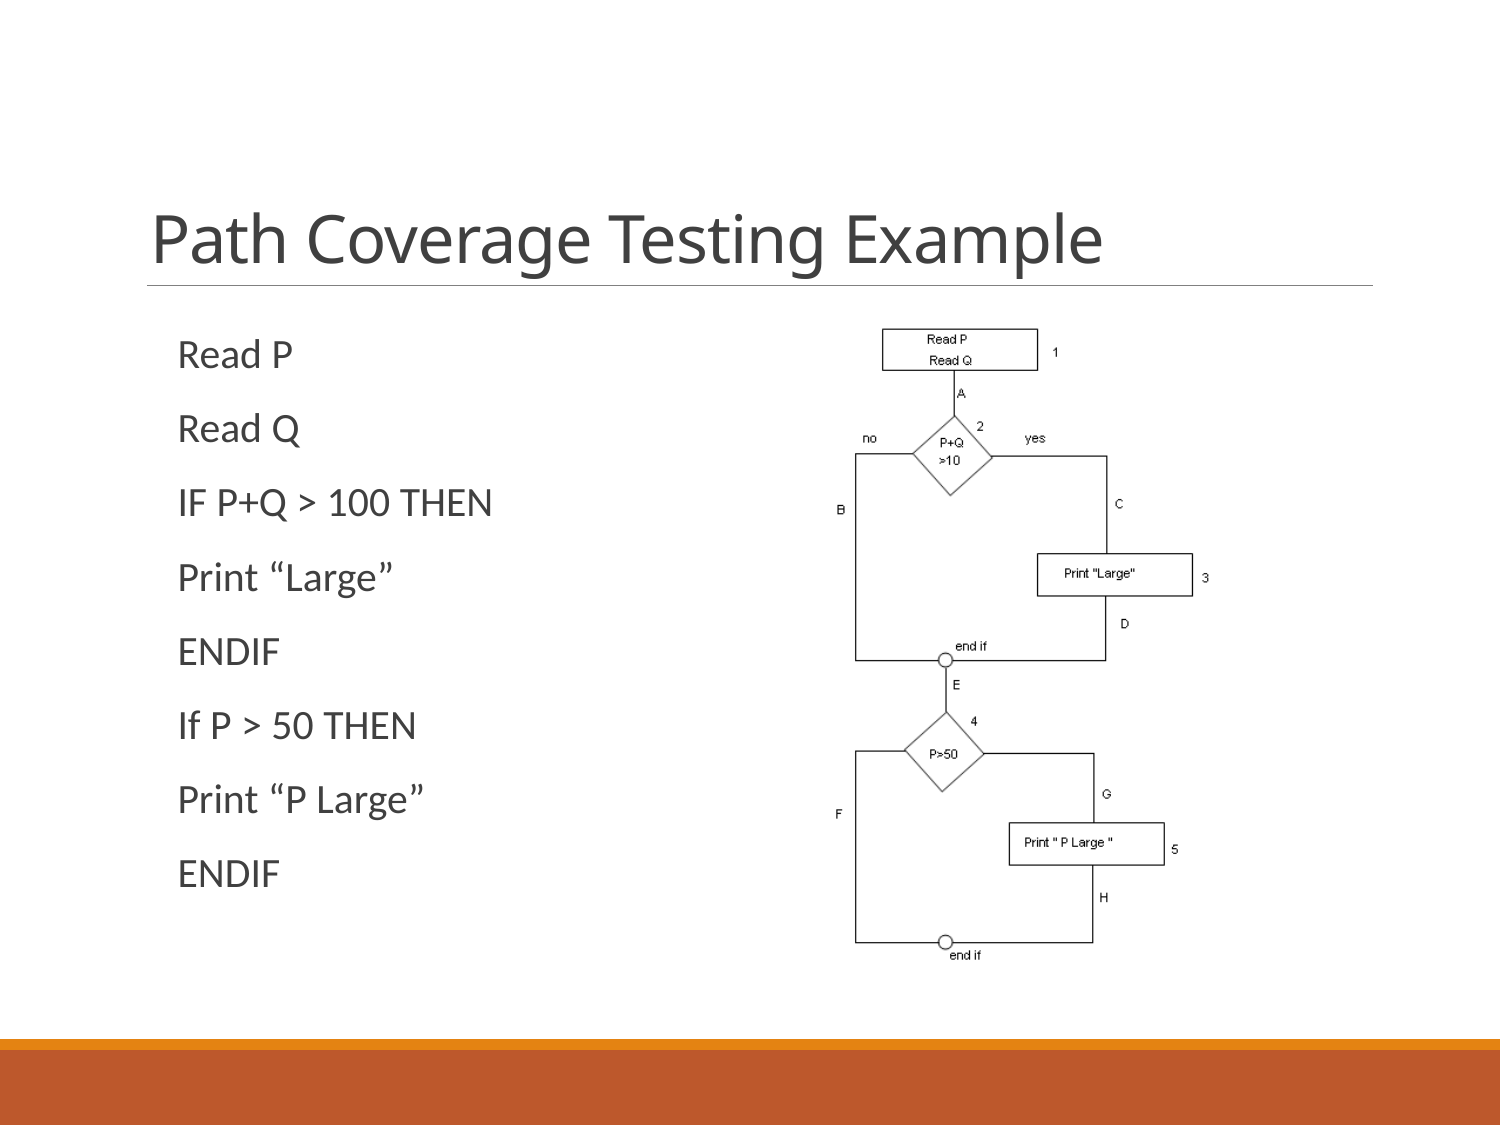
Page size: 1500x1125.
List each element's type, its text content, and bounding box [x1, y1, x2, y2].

list Read P Read Q IF P+Q > 100 THEN Print “Large” ENDIF If P > 50 THEN Print “P Large” ENDIF [162, 324, 1373, 1000]
title Path Coverage Testing Example [135, 47, 1373, 285]
picture [799, 324, 1227, 988]
